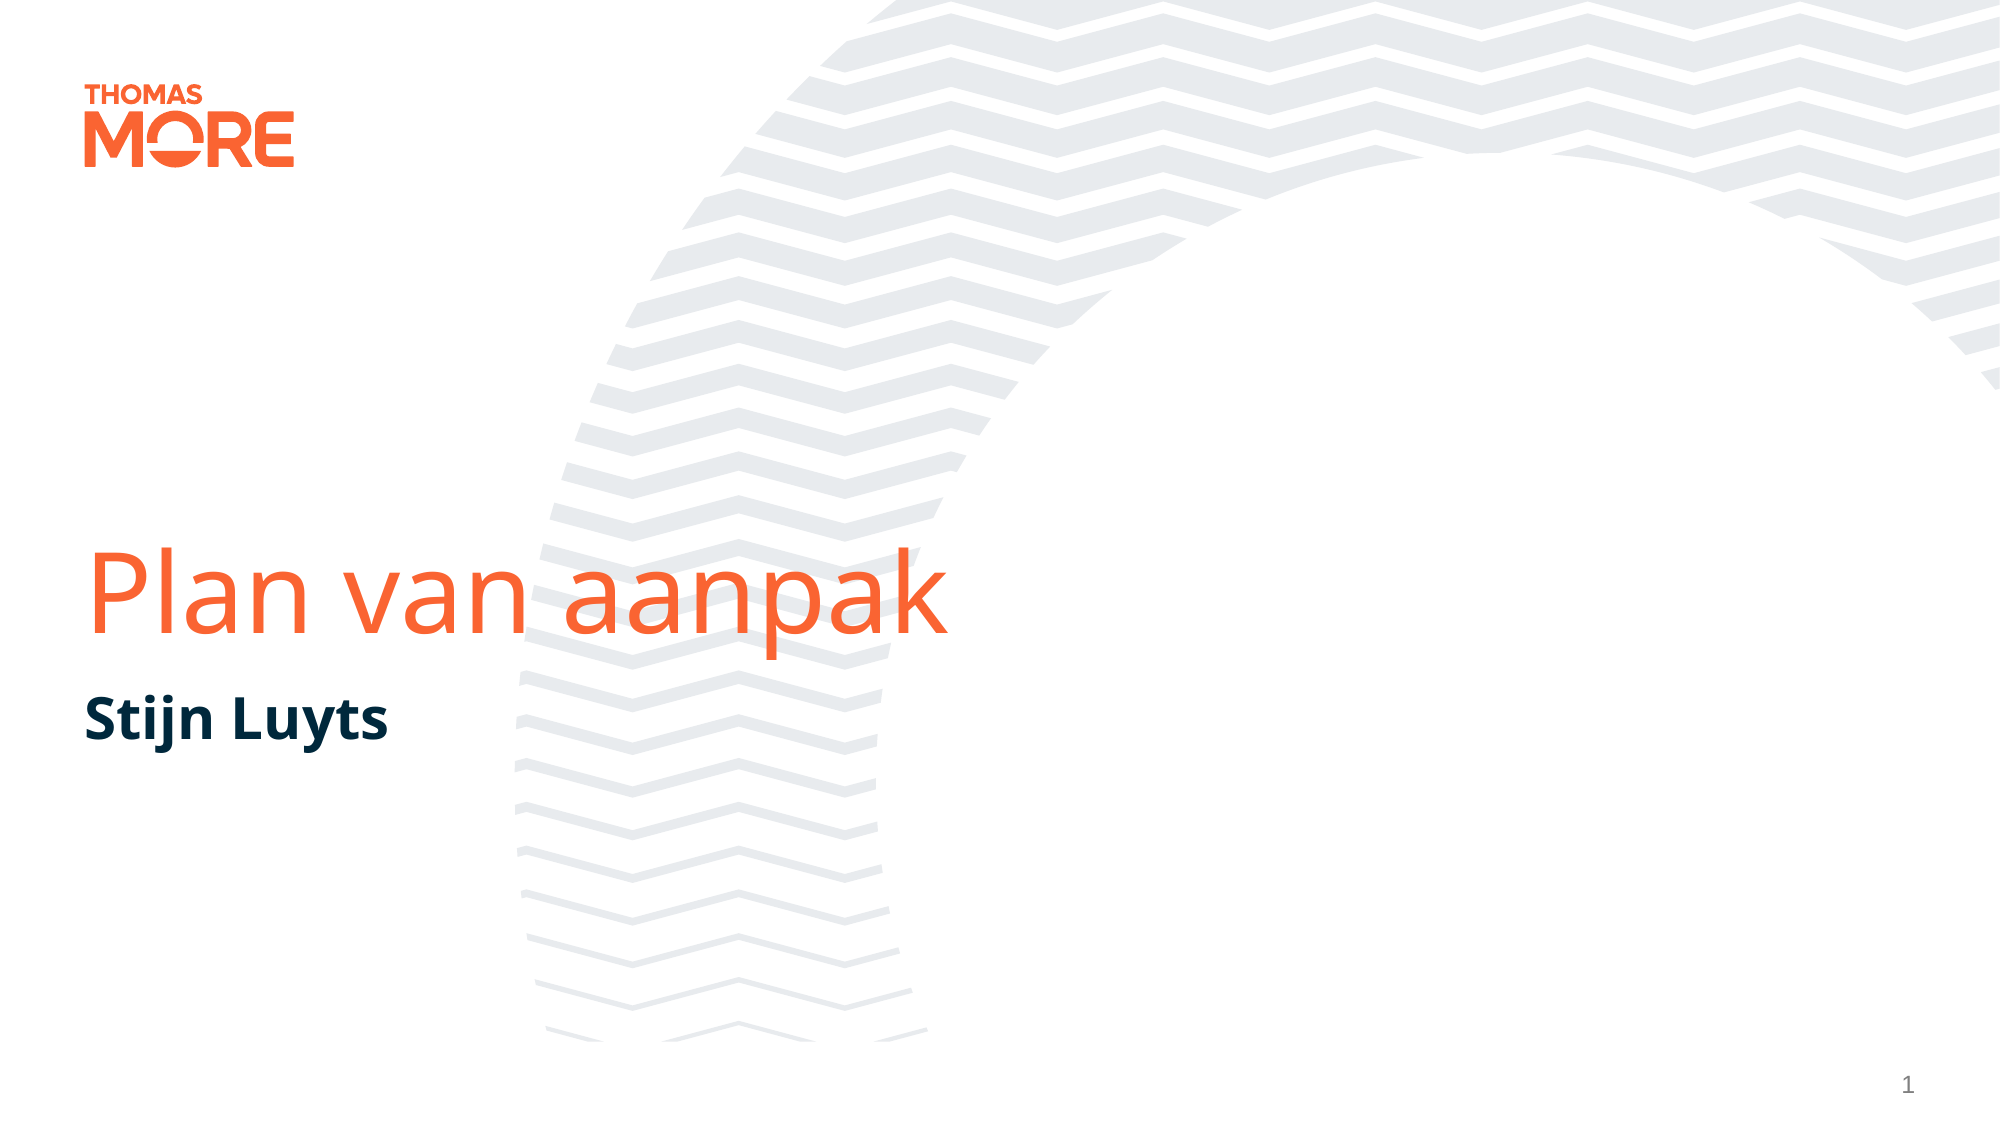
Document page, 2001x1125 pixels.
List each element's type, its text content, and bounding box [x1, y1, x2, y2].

list Stijn Luyts [84, 663, 1916, 760]
slide_number 1 [1815, 1061, 1916, 1107]
title Plan van aanpak [84, 403, 1916, 663]
